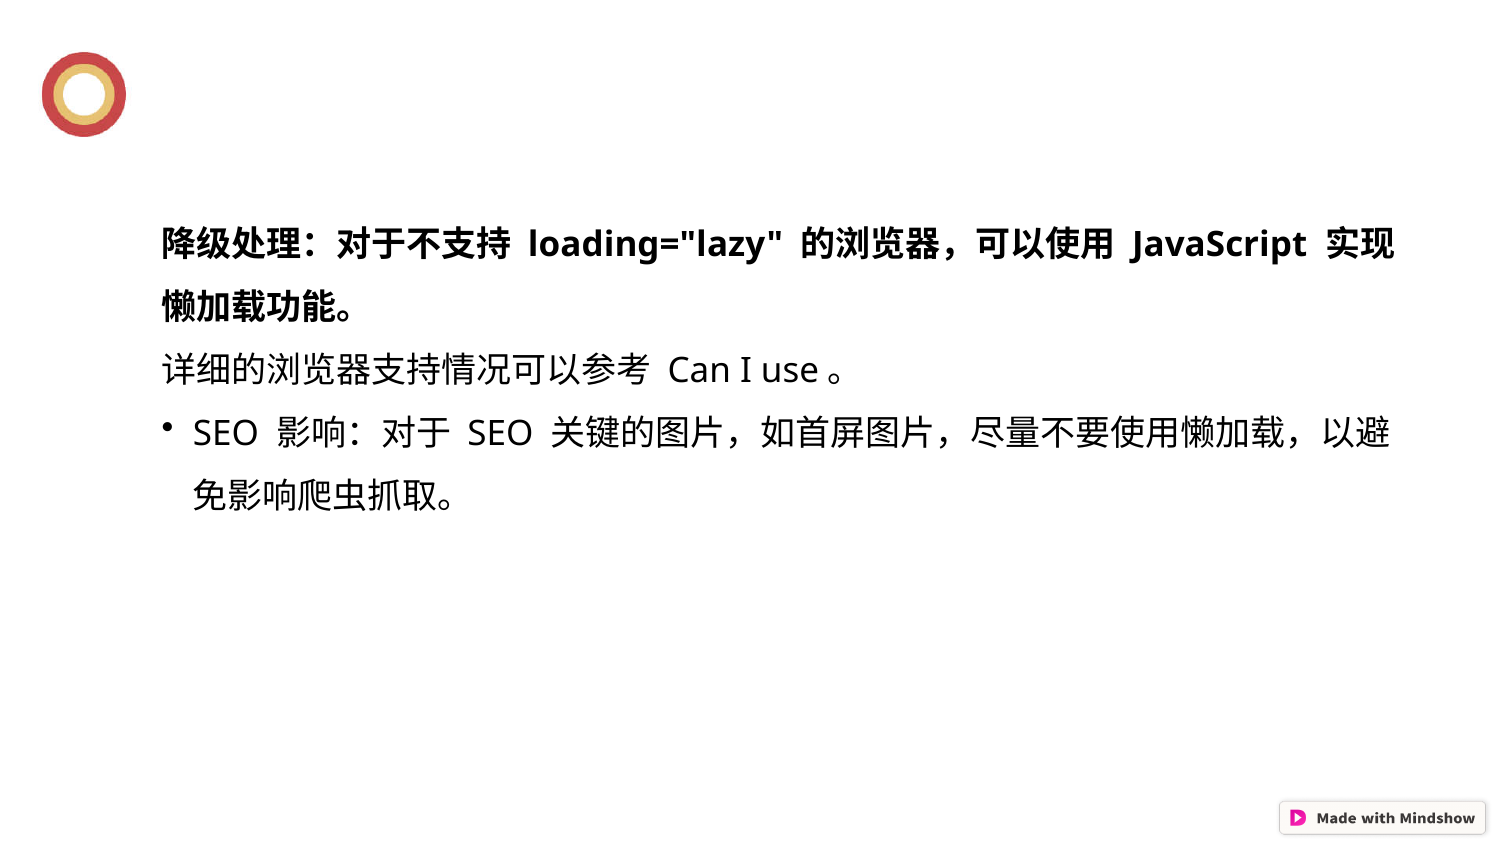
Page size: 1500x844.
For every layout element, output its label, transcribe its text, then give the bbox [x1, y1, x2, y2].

picture [1274, 795, 1493, 840]
text_box 降级处理：对于不支持 loading="lazy" 的浏览器，可以使用 JavaScript 实现懒加载功能。 详细的浏览器支持情况可以参考 Can I use。 SEO 影响：对于 SEO 关键的图片，如首屏图片，尽量不要使用懒加载，以避免影响爬虫抓取。 [146, 192, 1413, 760]
picture [0, 0, 1500, 190]
